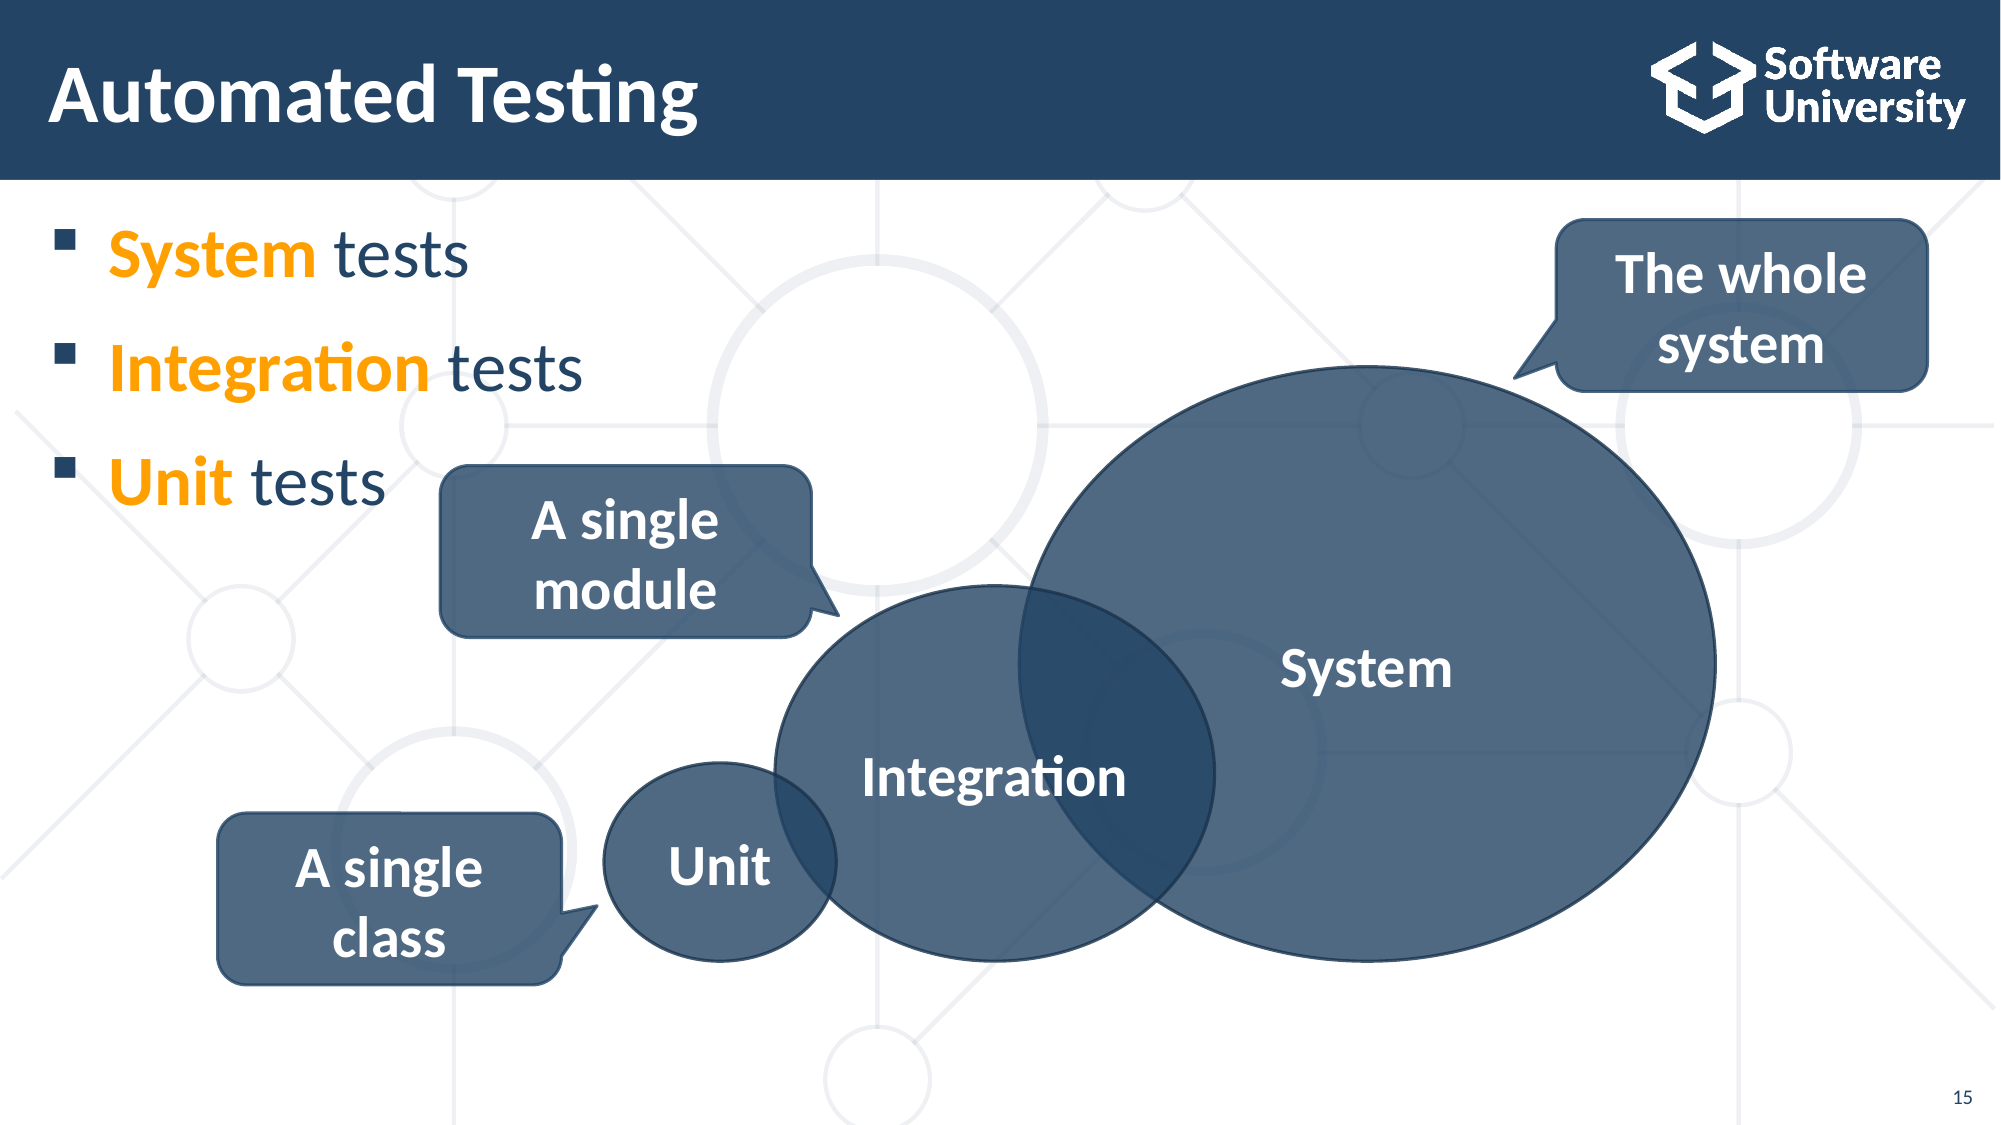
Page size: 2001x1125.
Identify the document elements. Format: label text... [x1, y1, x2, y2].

picture [1651, 41, 1966, 134]
text_box A single class [215, 810, 599, 987]
list System tests Integration tests Unit tests [31, 196, 1970, 1104]
text_box The whole system [1512, 217, 1930, 394]
slide_number 15 [1927, 1067, 1989, 1117]
text_box A single module [438, 463, 841, 640]
text_box Unit [601, 760, 839, 964]
text_box Integration [772, 583, 1217, 964]
title Automated Testing [31, 16, 1625, 162]
text_box System [1029, 364, 1718, 964]
